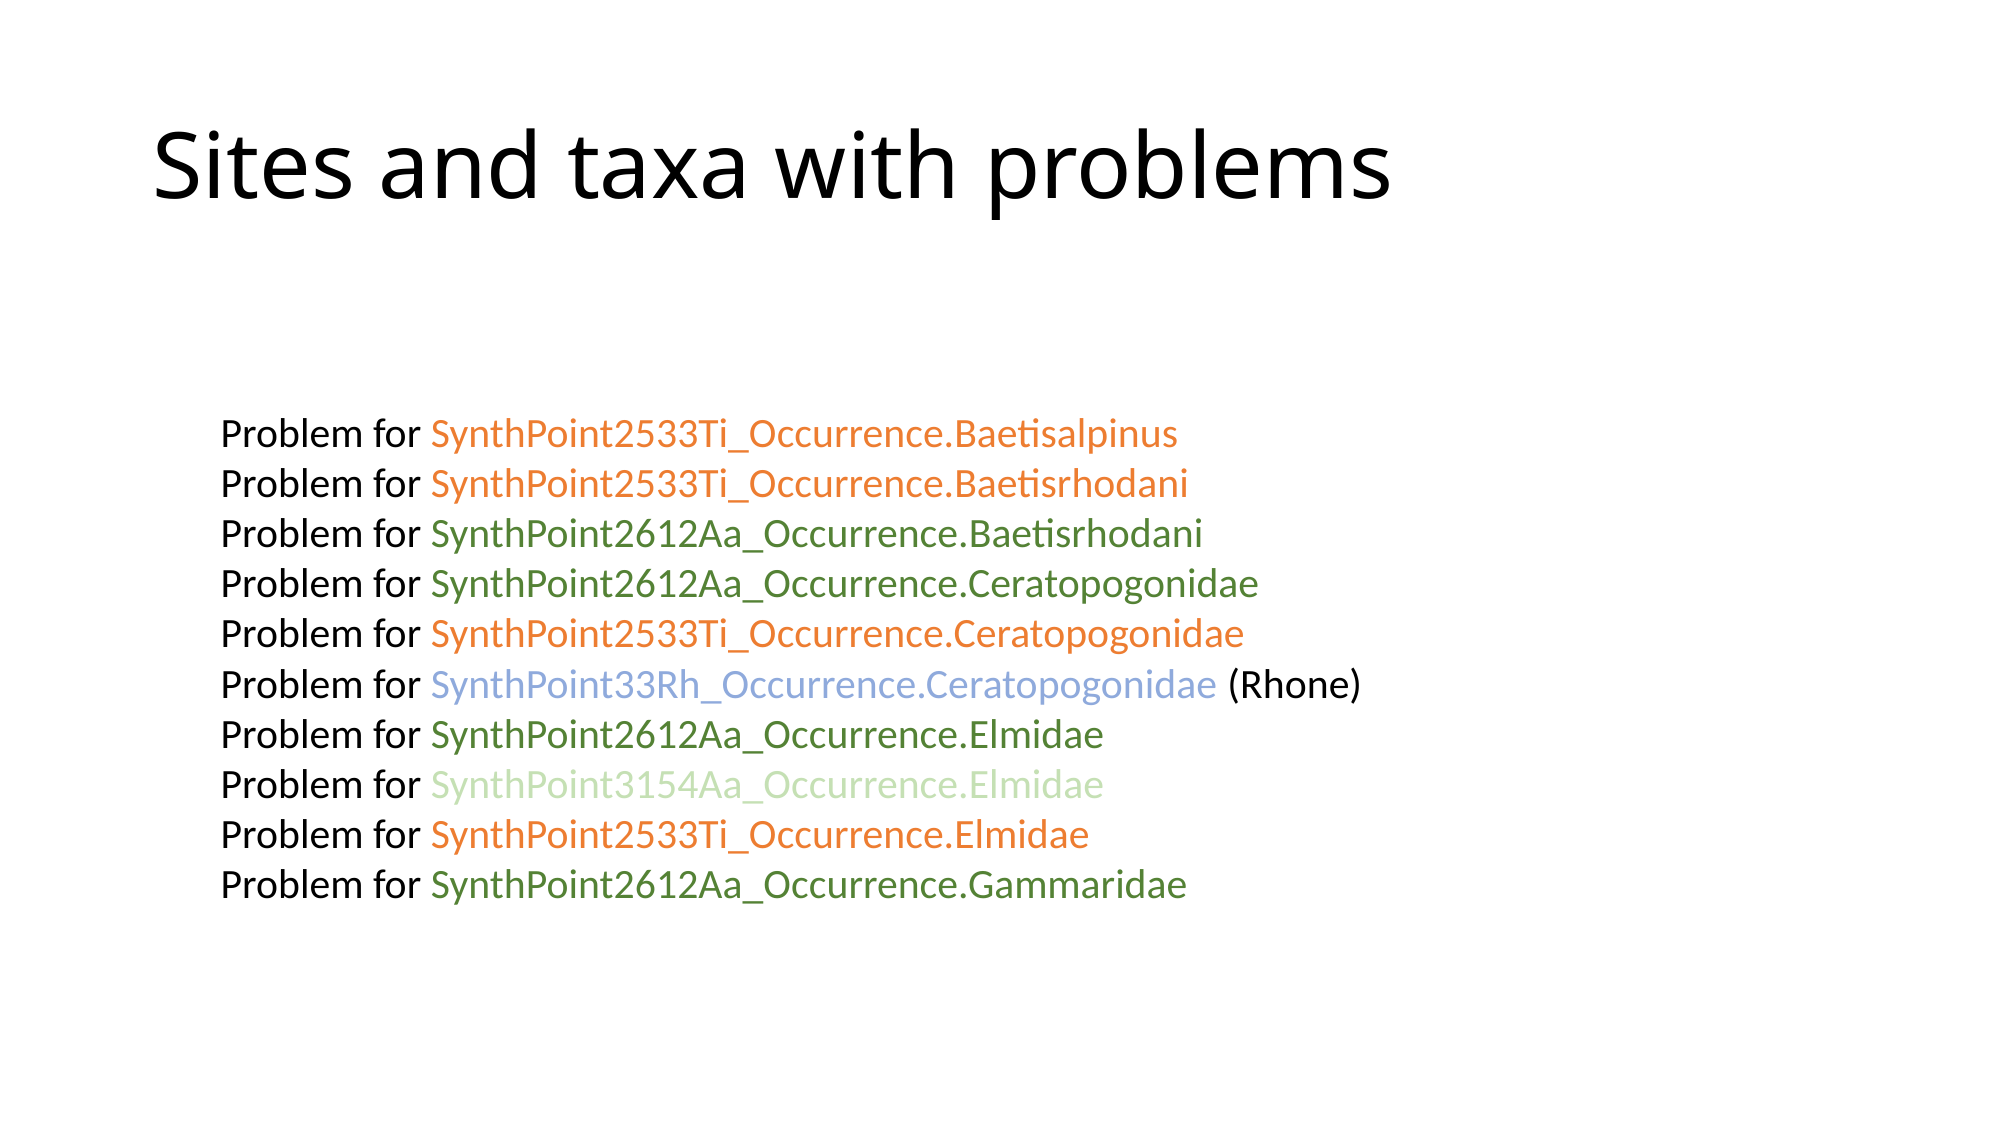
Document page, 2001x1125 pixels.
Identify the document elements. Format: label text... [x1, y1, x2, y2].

title Sites and taxa with problems [137, 59, 1863, 278]
list Problem for SynthPoint2533Ti_Occurrence.Baetisalpinus Problem for SynthPoint2533Ti_Occurrence.Baetisrhodani Problem for SynthPoint2612Aa_Occurrence.Baetisrhodani Problem for SynthPoint2612Aa_Occurrence.Ceratopogonidae Problem for SynthPoint2533Ti_Occurrence.Ceratopogonidae Problem for SynthPoint33Rh_Occurrence.Ceratopogonidae (Rhone) Problem for SynthPoint2612Aa_Occurrence.Elmidae Problem for SynthPoint3154Aa_Occurrence.Elmidae Problem for SynthPoint2533Ti_Occurrence.Elmidae Problem for SynthPoint2612Aa_Occurrence.Gammaridae [220, 337, 1382, 976]
